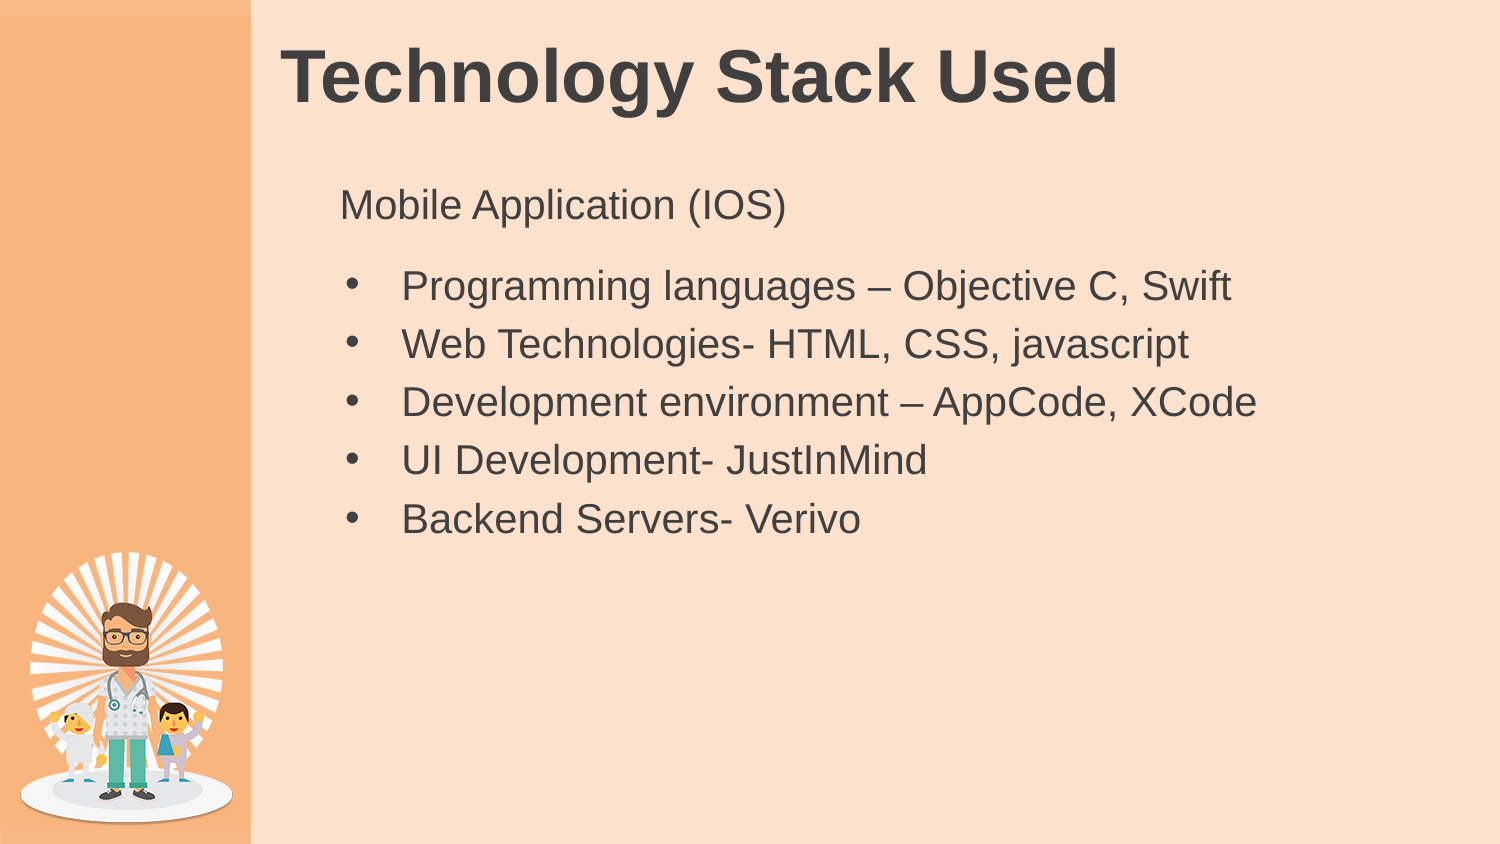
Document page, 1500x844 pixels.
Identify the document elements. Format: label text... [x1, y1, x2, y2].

picture [0, 0, 1500, 844]
title Technology Stack Used [265, 0, 1500, 146]
list Programming languages – Objective C, Swift Web Technologies- HTML, CSS, javascript Development environment – AppCode, XCode UI Development- JustInMind Backend Servers- Verivo [330, 236, 1465, 564]
list Mobile Application (IOS) [324, 161, 1459, 245]
